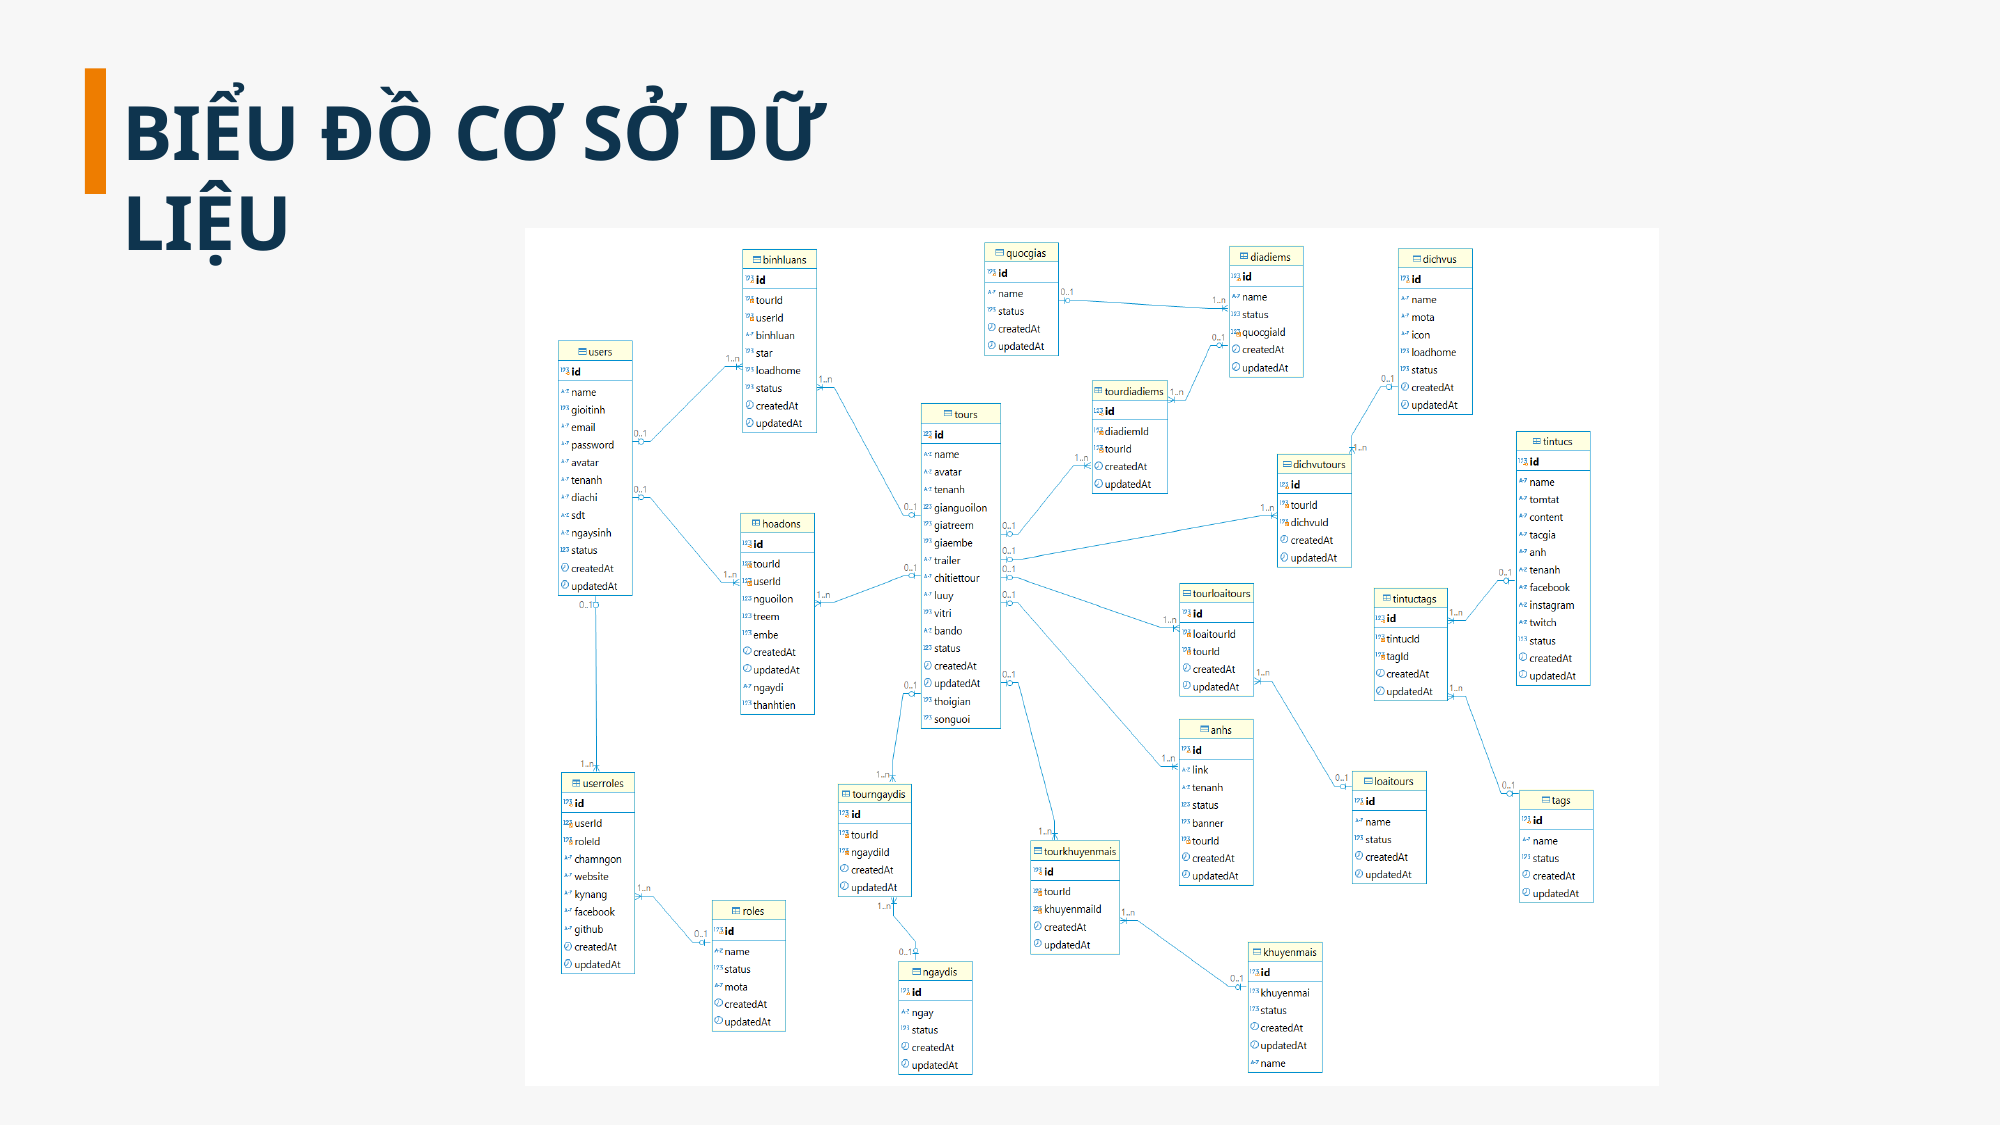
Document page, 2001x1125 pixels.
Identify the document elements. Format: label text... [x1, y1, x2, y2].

picture [524, 227, 1659, 1086]
text_box BIỂU ĐỒ CƠ SỞ DỮ LIỆU [107, 78, 1000, 273]
text_box [83, 67, 107, 195]
